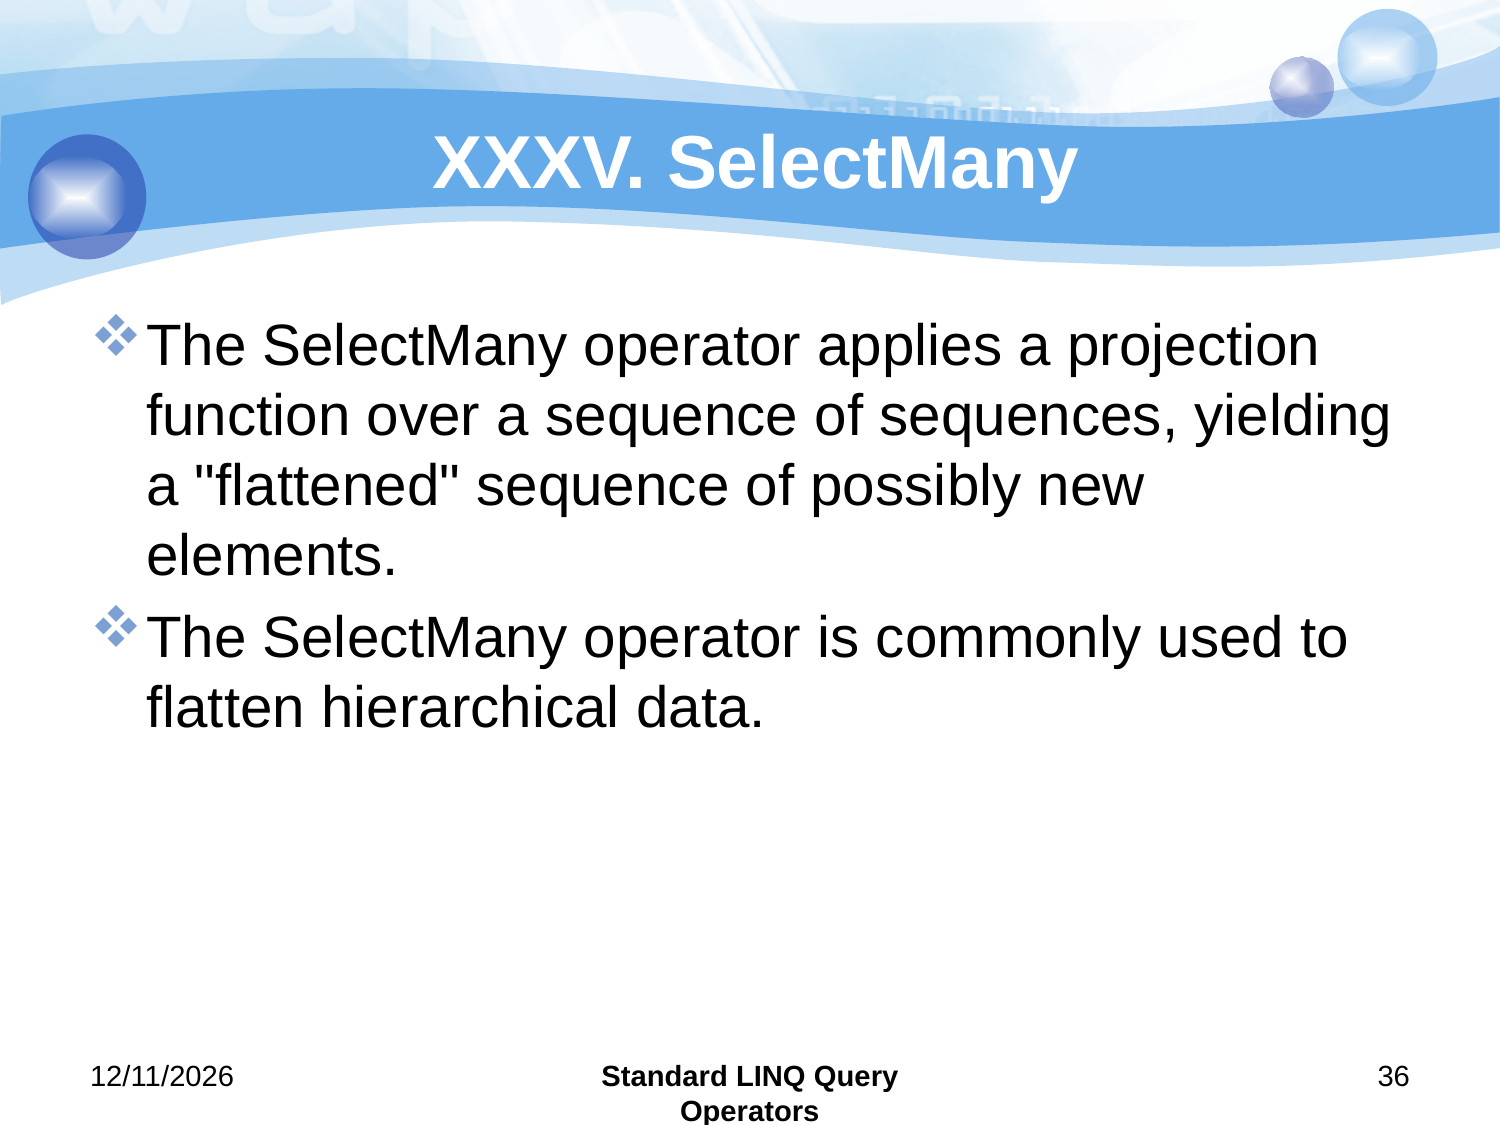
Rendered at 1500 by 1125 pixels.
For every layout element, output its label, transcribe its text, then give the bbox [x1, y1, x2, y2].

picture [0, 0, 1500, 112]
footer Standard LINQ Query Operators [512, 1049, 988, 1103]
slide_number 36 [1074, 1049, 1426, 1103]
title XXXV. SelectMany [149, 112, 1363, 206]
list The SelectMany operator applies a projection function over a sequence of sequences, yielding a "flattened" sequence of possibly new elements. The SelectMany operator is commonly used to flatten hierarchical data. [74, 299, 1426, 1038]
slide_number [74, 1049, 426, 1103]
